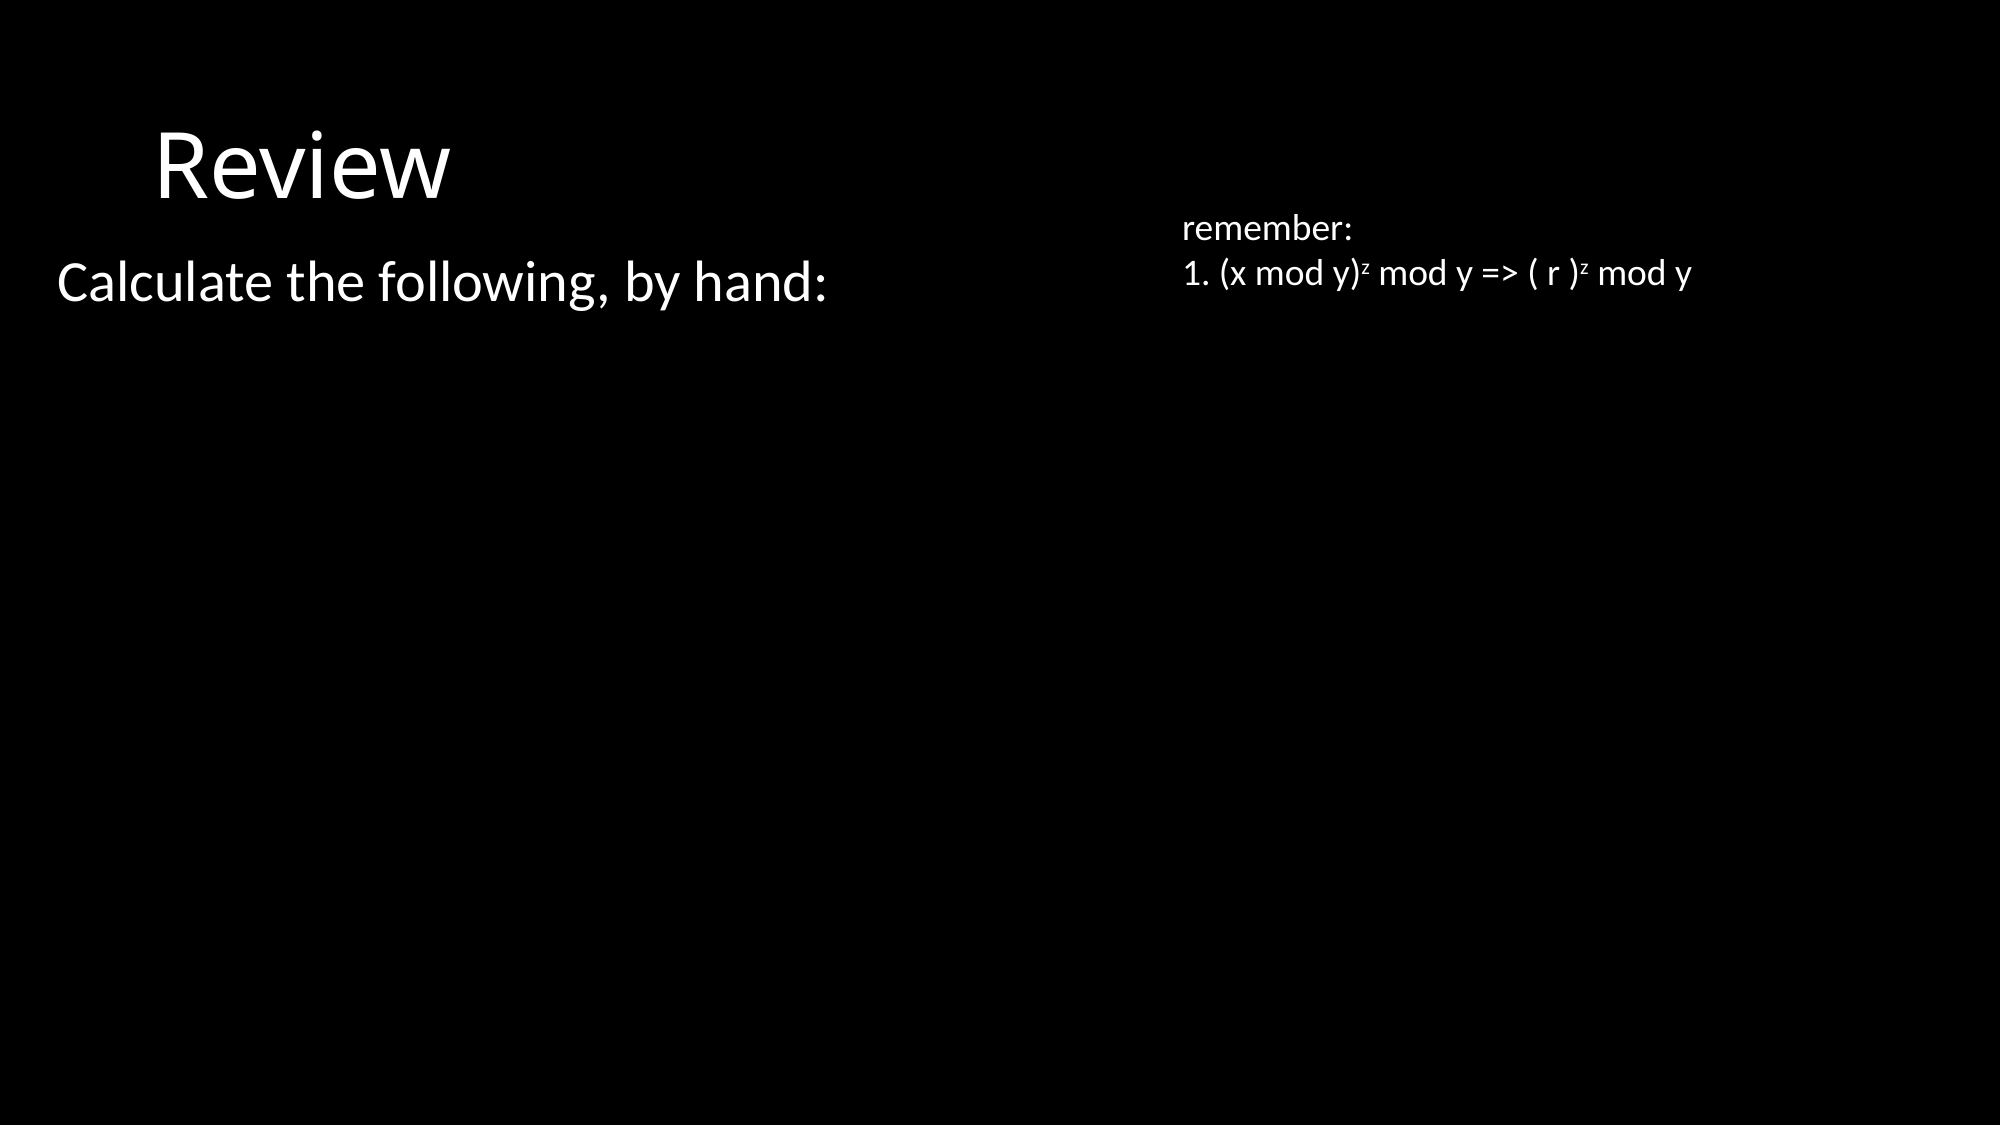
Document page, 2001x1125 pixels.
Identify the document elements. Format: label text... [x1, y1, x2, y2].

title Review [137, 59, 1863, 243]
list Calculate the following, by hand: [42, 243, 1955, 323]
